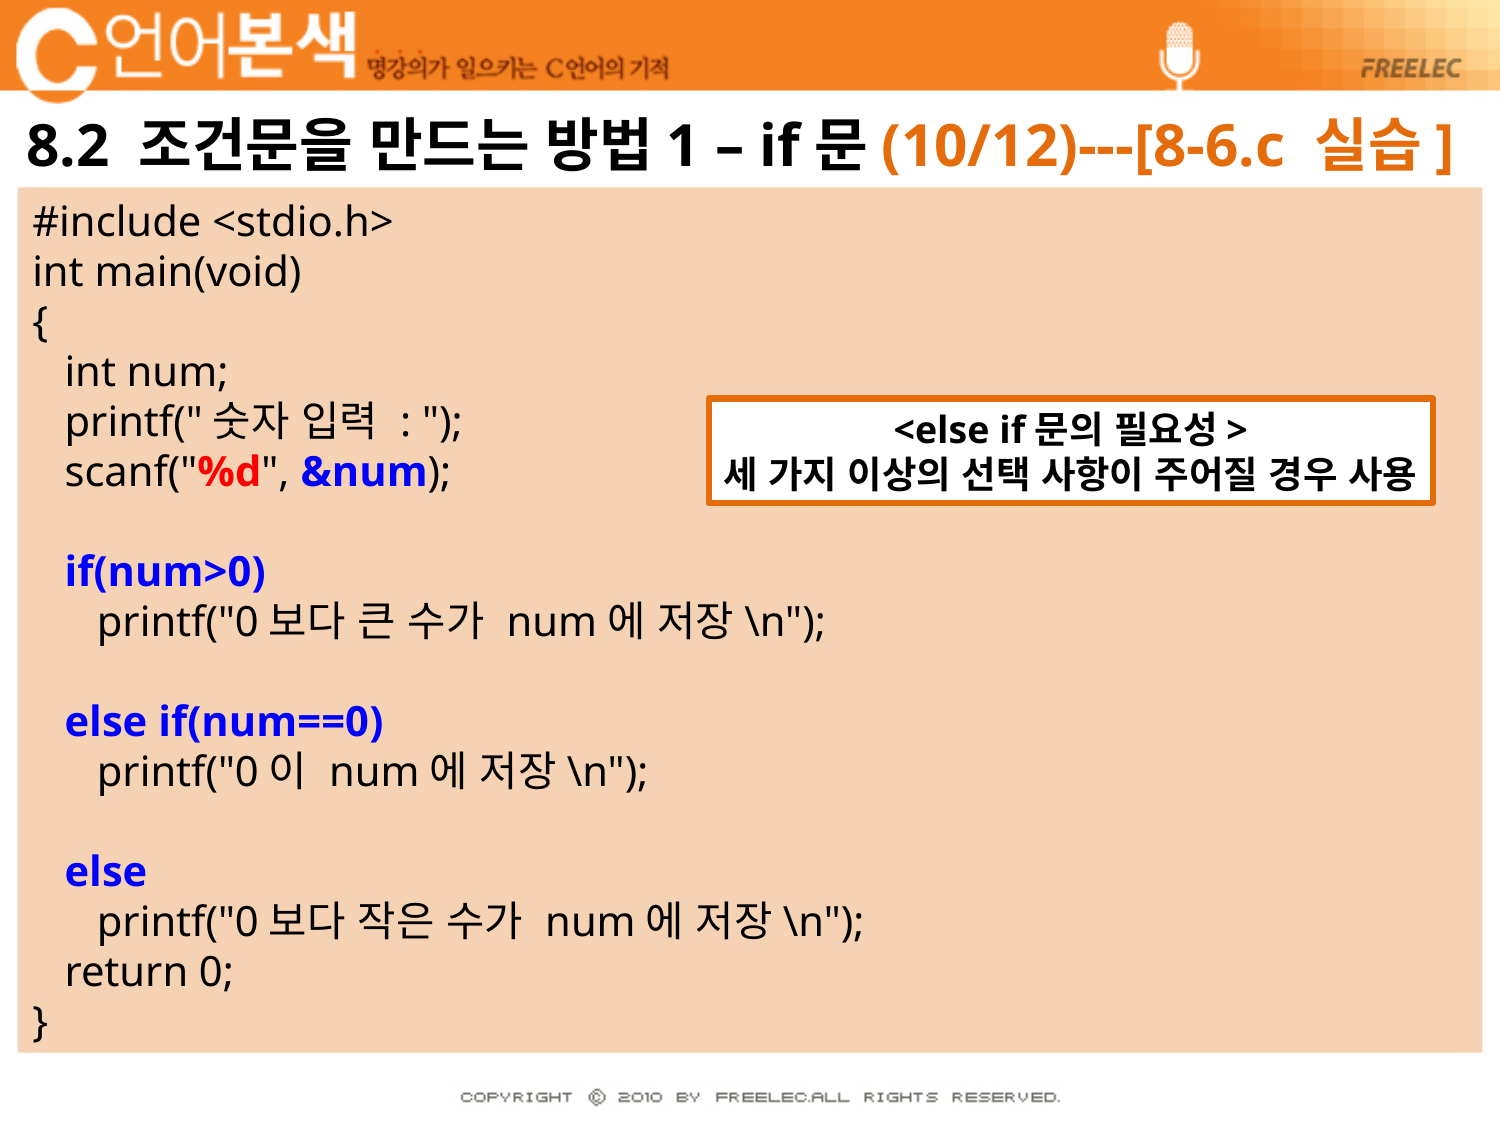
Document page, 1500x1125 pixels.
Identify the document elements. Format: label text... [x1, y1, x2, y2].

title 8.2 조건문을 만드는 방법1 – if문(10/12)---[8-6.c 실습] [11, 107, 1500, 178]
picture [0, 0, 1500, 1125]
text_box #include <stdio.h> int main(void) { int num; printf("숫자 입력 : "); scanf("%d", &num); if(num>0) printf("0보다 큰 수가 num에 저장\n"); else if(num==0) printf("0이 num에 저장\n"); else printf("0보다 작은 수가 num에 저장\n"); return 0; } [17, 187, 1483, 1053]
text_box <else if문의 필요성> 세 가지 이상의 선택 사항이 주어질 경우 사용 [708, 398, 1433, 504]
